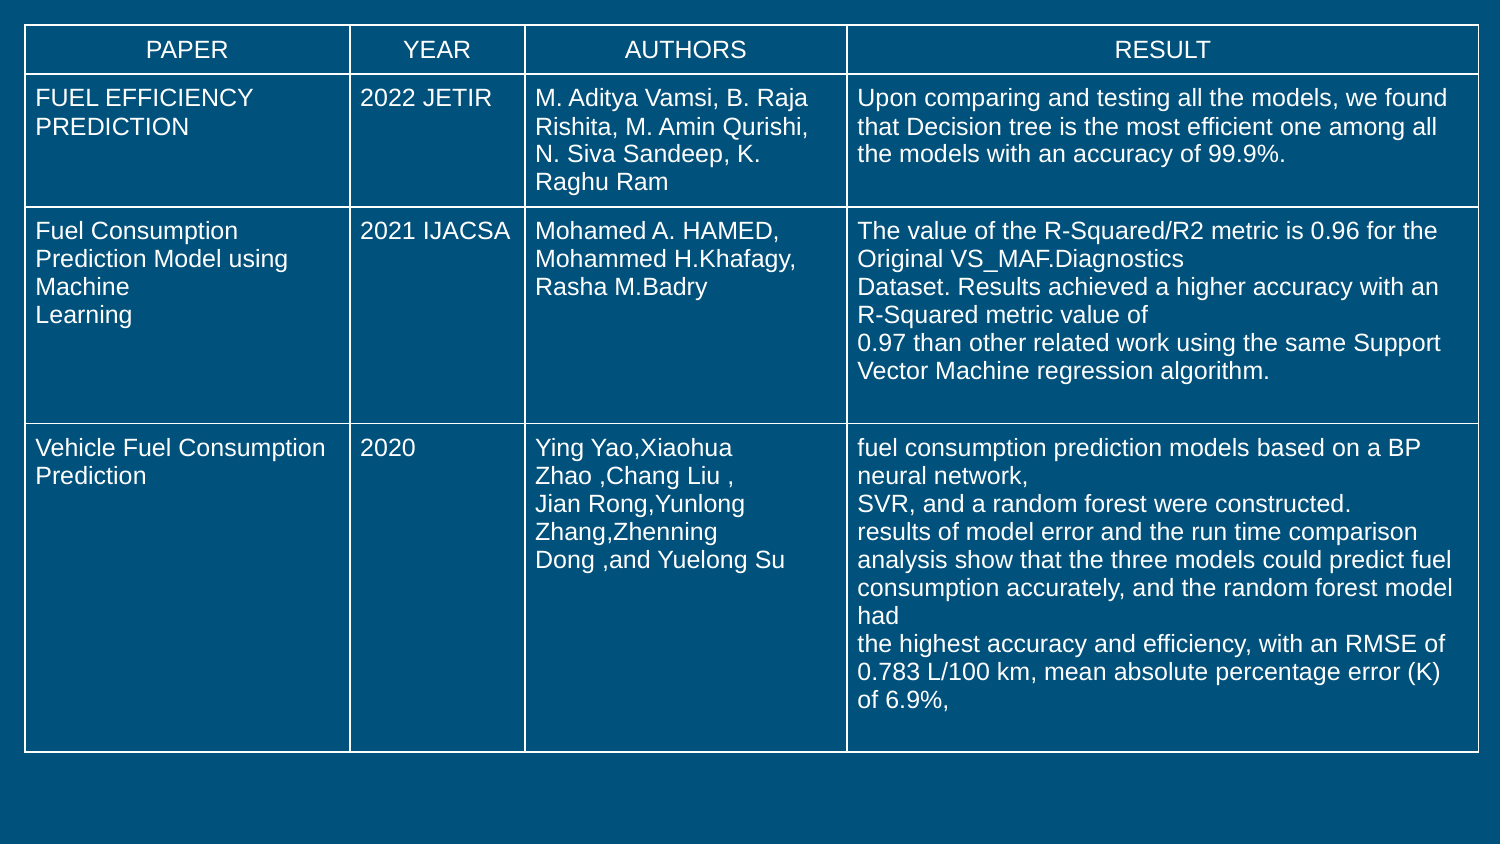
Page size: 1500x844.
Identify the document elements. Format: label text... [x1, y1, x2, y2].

table_header PAPER [26, 26, 349, 73]
table_cell Fuel Consumption Prediction Model using Machine Learning [26, 208, 349, 423]
table_cell 2021 IJACSA [351, 208, 524, 423]
table_header RESULT [848, 26, 1478, 73]
table_cell 2022 JETIR [351, 75, 524, 206]
table_cell Ying Yao,Xiaohua Zhao ,Chang Liu , Jian Rong,Yunlong Zhang,Zhenning Dong ,and Yuelong Su [526, 424, 846, 751]
table_cell M. Aditya Vamsi, B. Raja Rishita, M. Amin Qurishi, N. Siva Sandeep, K. Raghu Ram [526, 75, 846, 206]
table_cell Vehicle Fuel Consumption Prediction [26, 424, 349, 751]
table_cell FUEL EFFICIENCY PREDICTION [26, 75, 349, 206]
table_cell Mohamed A. HAMED, Mohammed H.Khafagy, Rasha M.Badry [526, 208, 846, 423]
table_cell Upon comparing and testing all the models, we found that Decision tree is the most efficient one among all the models with an accuracy of 99.9%. [848, 75, 1478, 206]
table_cell 2020 [351, 424, 524, 751]
table_cell The value of the R-Squared/R2 metric is 0.96 for the Original VS_MAF.Diagnostics Dataset. Results achieved a higher accuracy with an R-Squared metric value of 0.97 than other related work using the same Support Vector Machine regression algorithm. [848, 208, 1478, 423]
table_header YEAR [351, 26, 524, 73]
table_cell fuel consumption prediction models based on a BP neural network, SVR, and a random forest were constructed. results of model error and the run time comparison analysis show that the three models could predict fuel consumption accurately, and the random forest model had the highest accuracy and efficiency, with an RMSE of 0.783 L/100 km, mean absolute percentage error (K) of 6.9%, [848, 424, 1478, 751]
table_header AUTHORS [526, 26, 846, 73]
